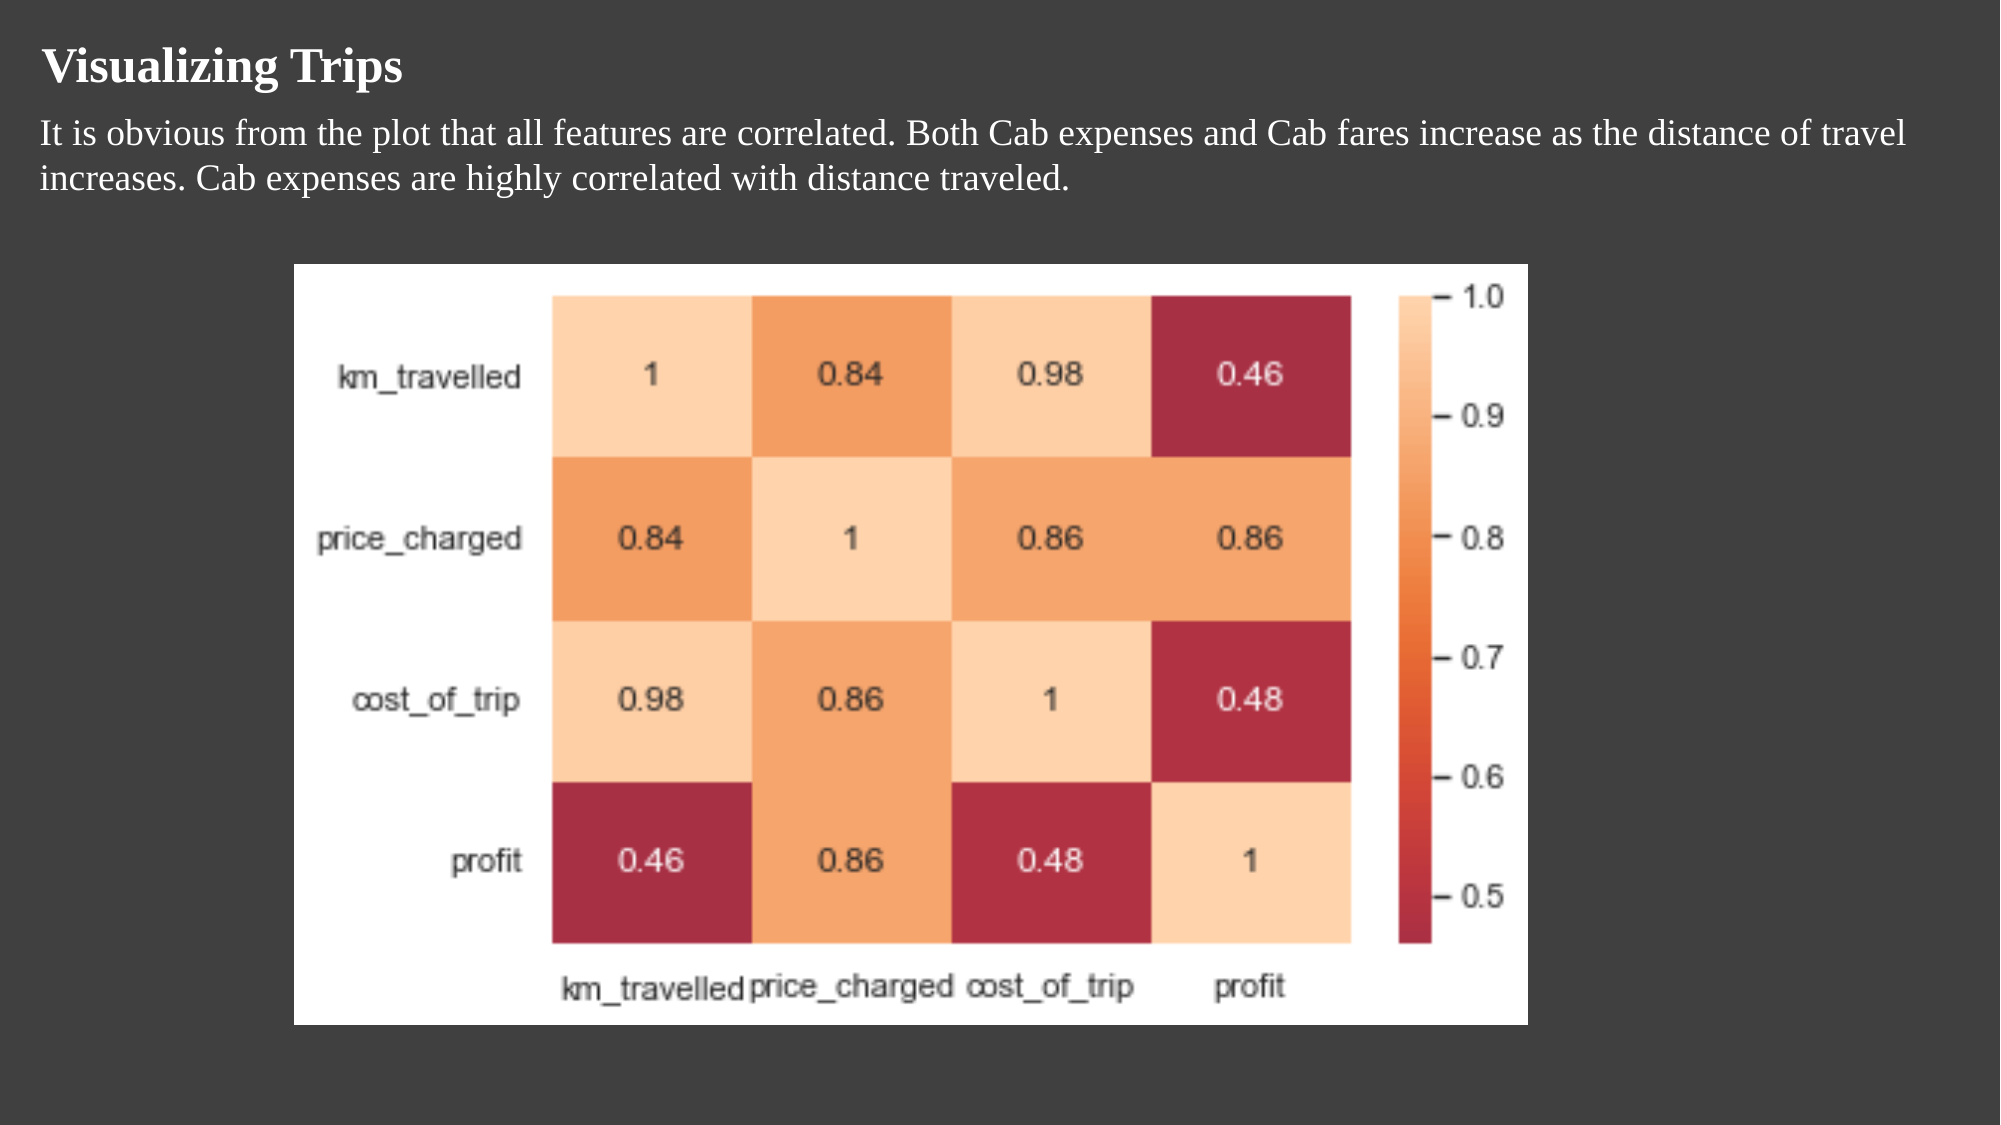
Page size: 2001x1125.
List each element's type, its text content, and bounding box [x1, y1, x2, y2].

text_box It is obvious from the plot that all features are correlated. Both Cab expenses and Cab fares increase as the distance of travel increases. Cab expenses are highly correlated with distance traveled. [24, 100, 1975, 206]
picture [294, 264, 1528, 1025]
text_box Visualizing Trips [26, 24, 419, 100]
